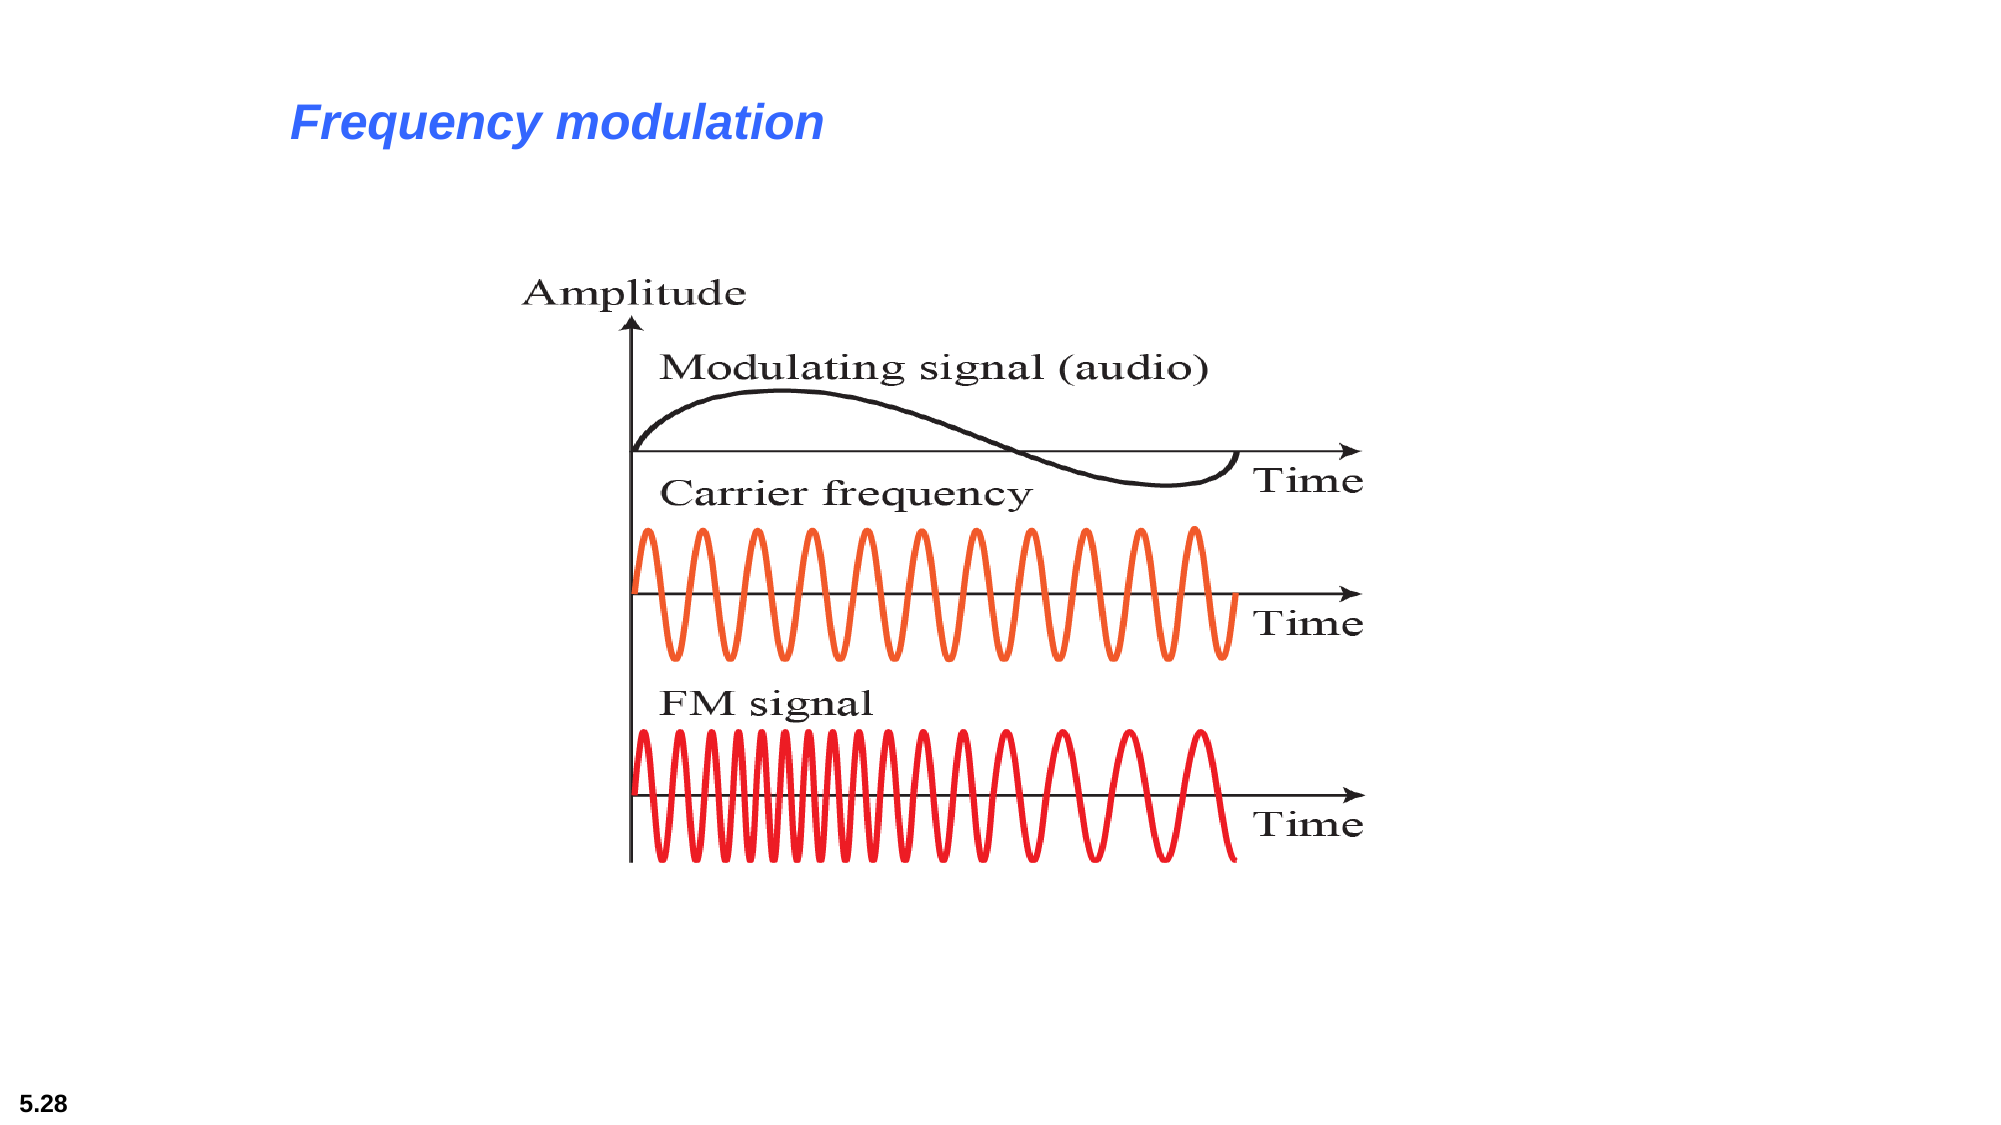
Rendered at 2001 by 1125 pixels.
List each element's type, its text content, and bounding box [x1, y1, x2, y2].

slide_number 5.28 [17, 1087, 91, 1125]
text_box [521, 279, 1367, 863]
title Frequency modulation [287, 87, 829, 277]
